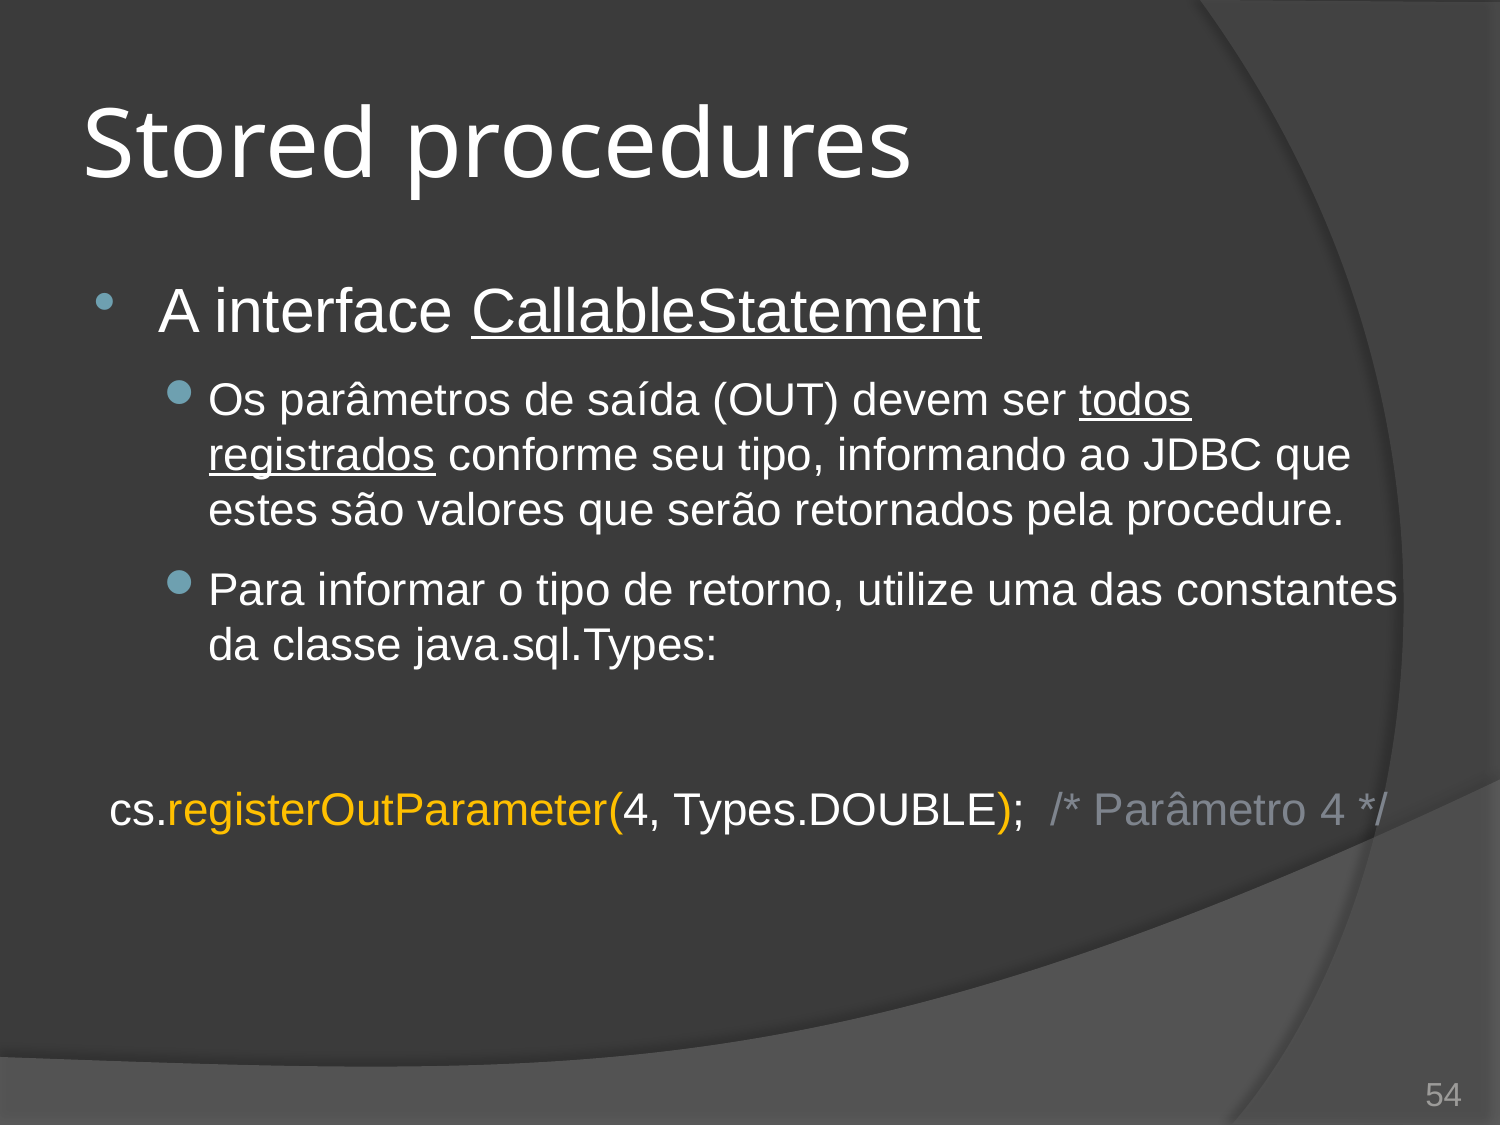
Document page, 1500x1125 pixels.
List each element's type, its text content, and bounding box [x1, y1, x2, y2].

list A interface CallableStatement Os parâmetros de saída (OUT) devem ser todos registrados conforme seu tipo, informando ao JDBC que estes são valores que serão retornados pela procedure. Para informar o tipo de retorno, utilize uma das constantes da classe java.sql.Types: cs.registerOutParameter(4, Types.DOUBLE); /* Parâmetro 4 */ [74, 262, 1424, 1006]
title Stored procedures [74, 44, 1301, 233]
slide_number 54 [1337, 1053, 1463, 1114]
